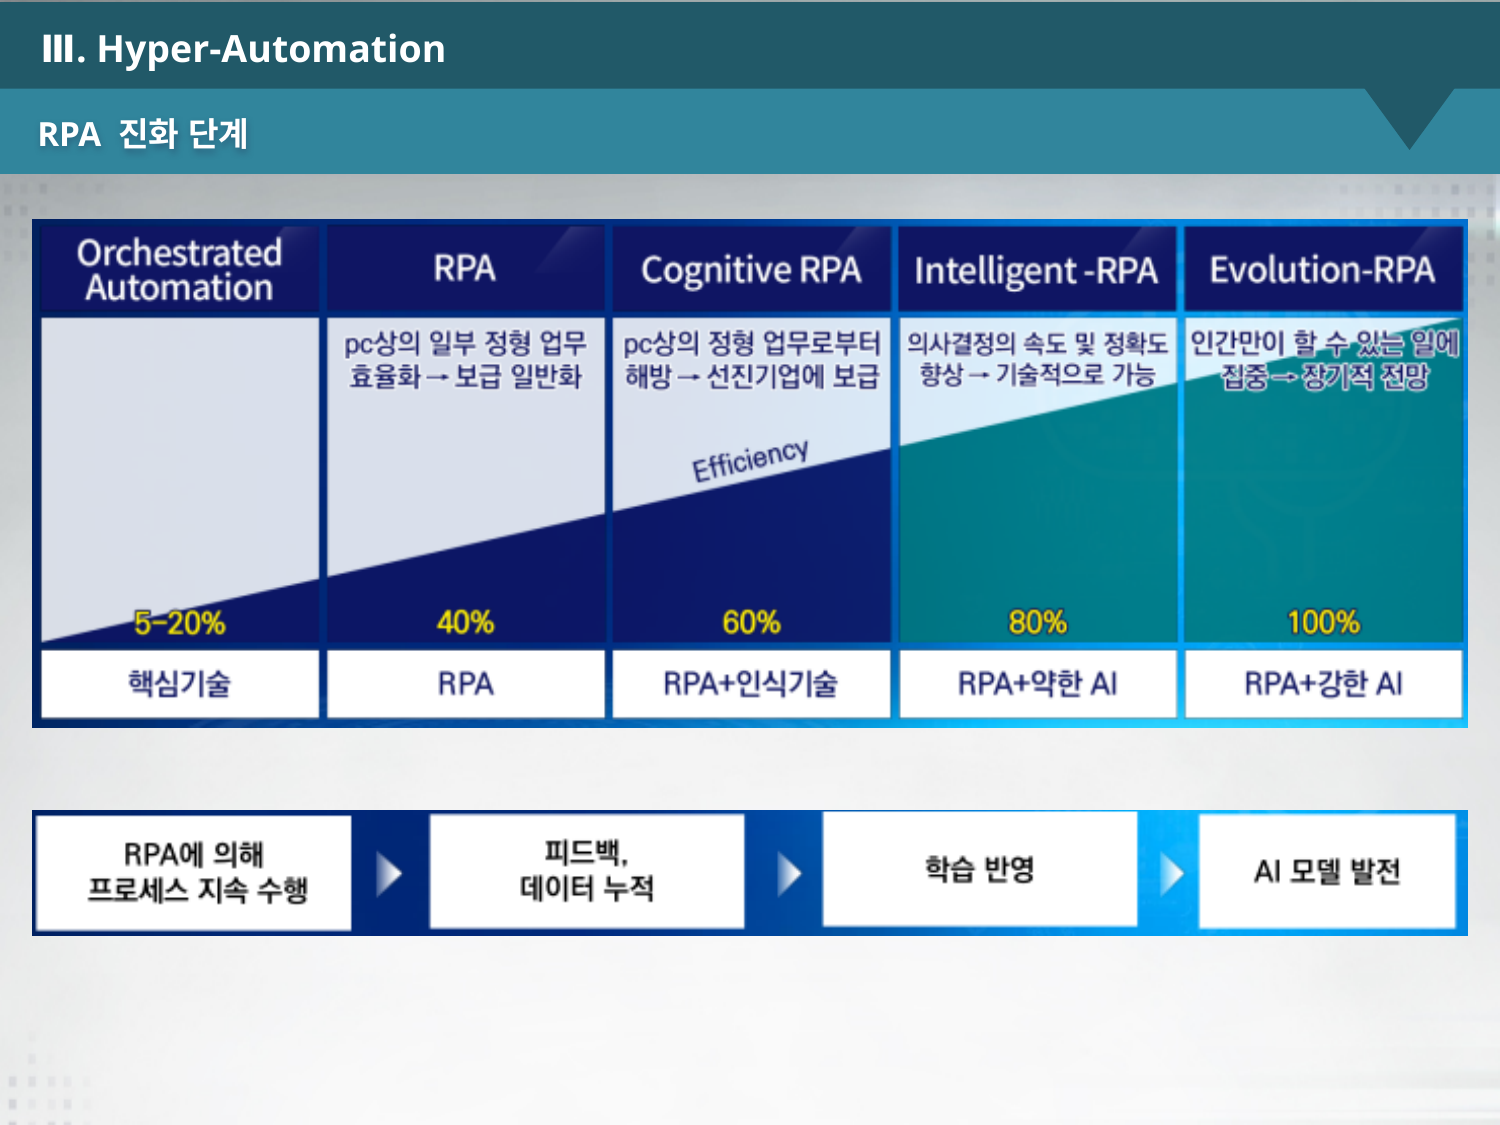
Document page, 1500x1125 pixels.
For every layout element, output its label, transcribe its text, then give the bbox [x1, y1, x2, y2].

text_box Ⅲ. Hyper-Automation [25, 17, 462, 78]
picture [0, 174, 1500, 1125]
title RPA 진화 단계 [17, 93, 1357, 166]
